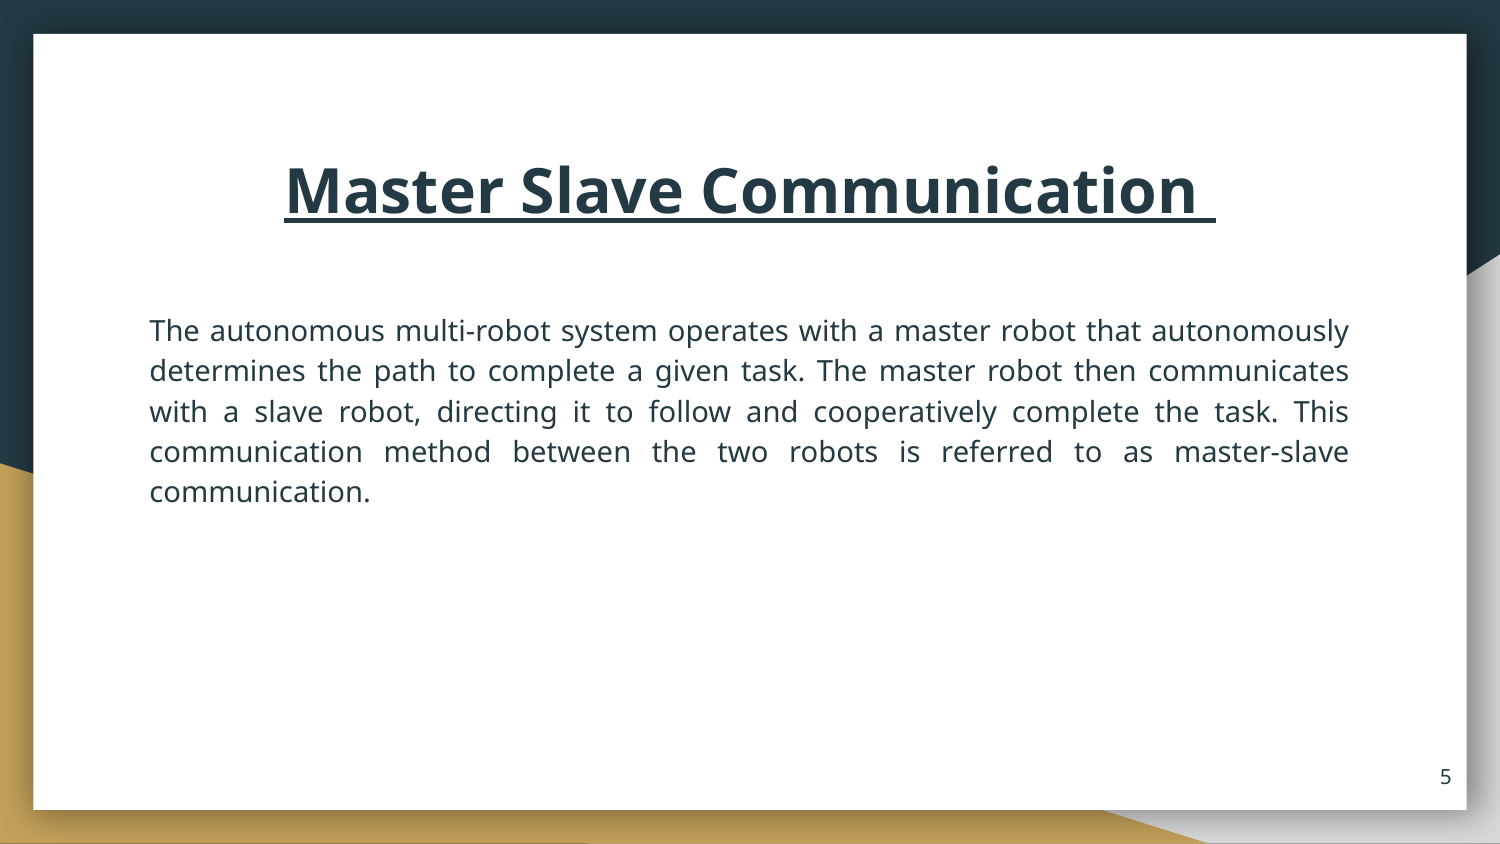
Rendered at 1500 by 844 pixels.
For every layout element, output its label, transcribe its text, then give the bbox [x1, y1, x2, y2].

list The autonomous multi-robot system operates with a master robot that autonomously determines the path to complete a given task. The master robot then communicates with a slave robot, directing it to follow and cooperatively complete the task. This communication method between the two robots is referred to as master-slave communication. [134, 227, 1366, 616]
text_box Master Slave Communication [149, 135, 1351, 241]
slide_number 5 [1376, 745, 1467, 810]
